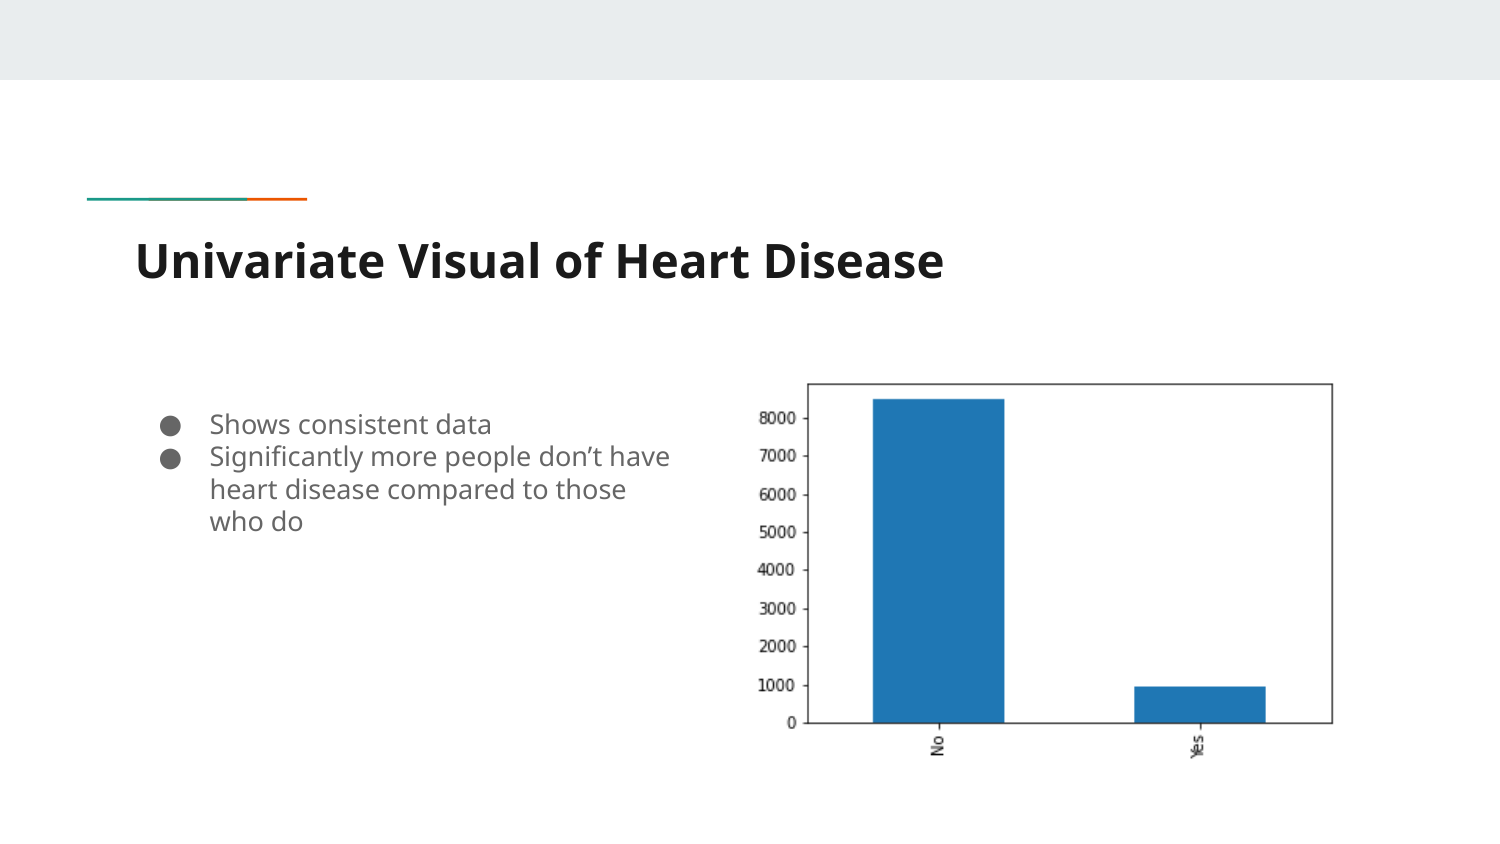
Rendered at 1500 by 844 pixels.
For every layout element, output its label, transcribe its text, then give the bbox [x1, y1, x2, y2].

picture [723, 328, 1399, 780]
text_box Shows consistent data Significantly more people don’t have heart disease compared to those who do [119, 392, 699, 553]
title Univariate Visual of Heart Disease [119, 216, 1381, 305]
